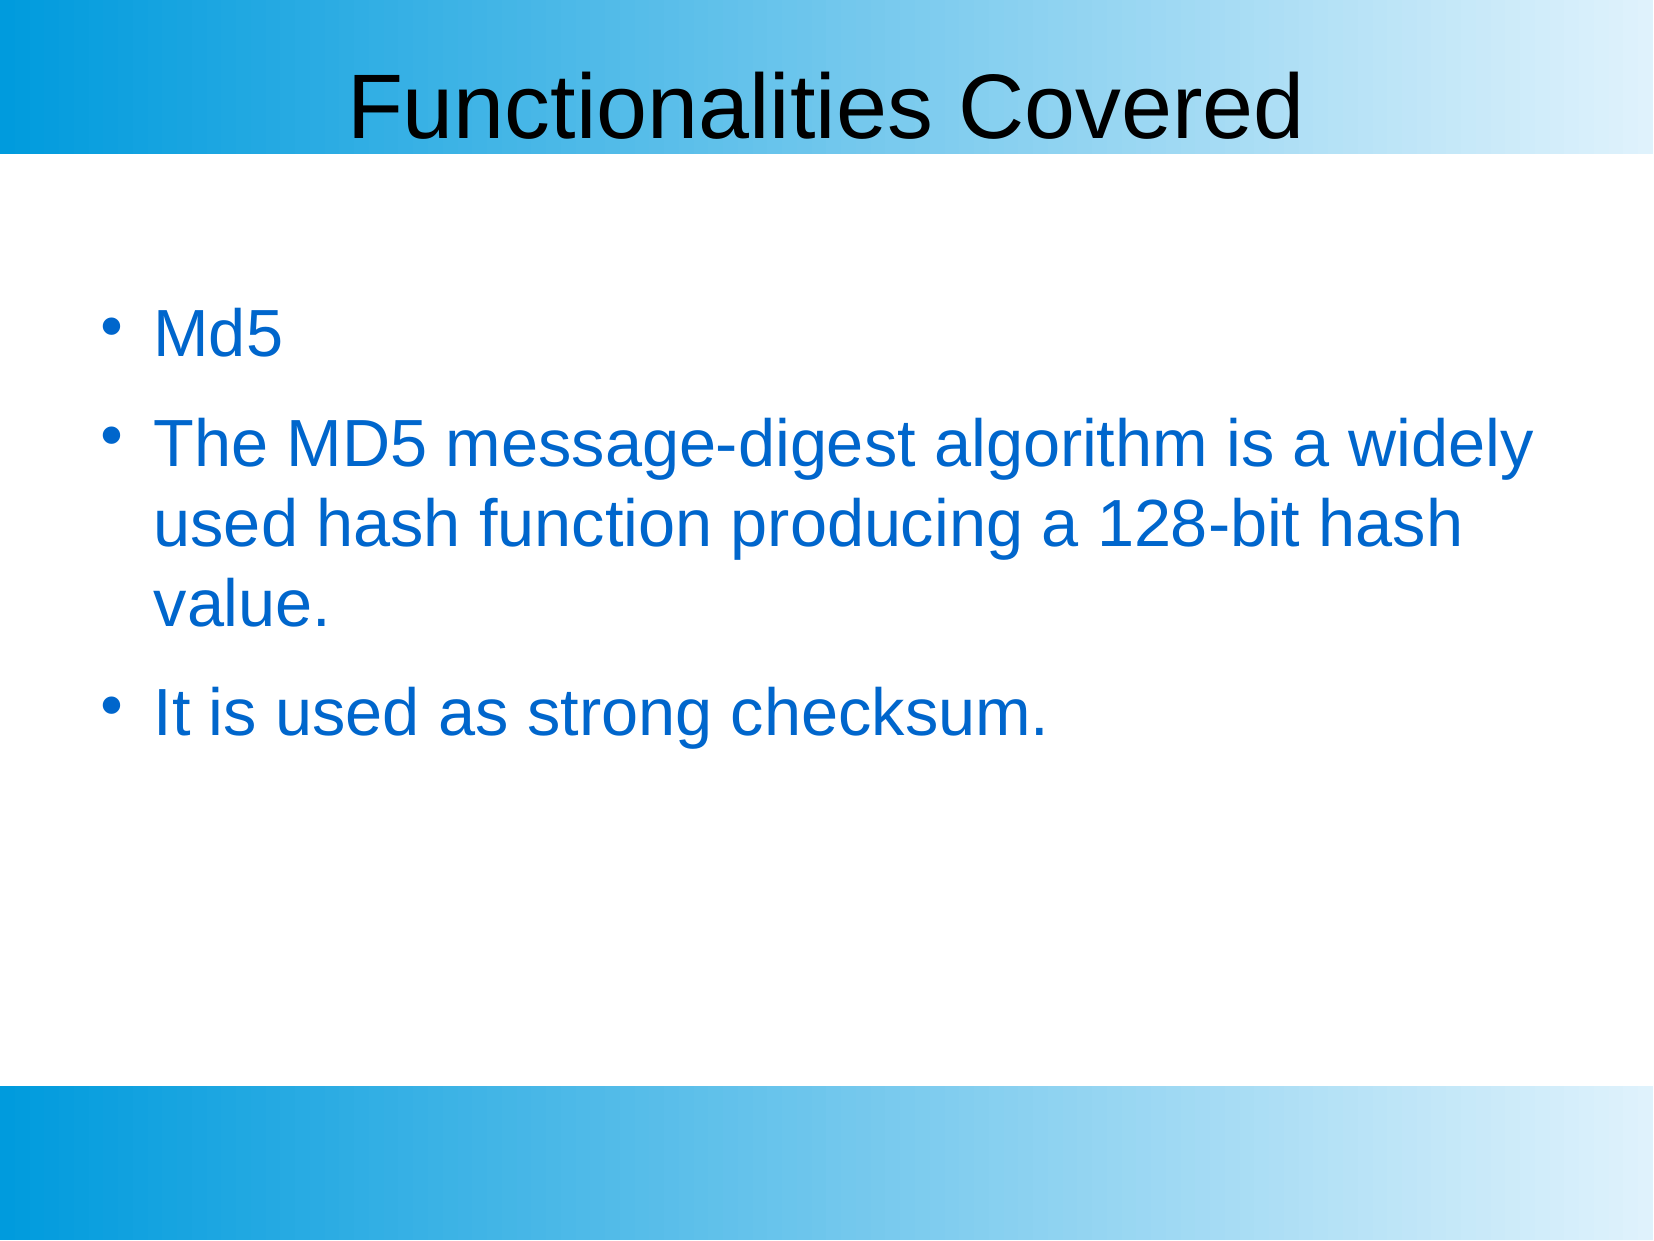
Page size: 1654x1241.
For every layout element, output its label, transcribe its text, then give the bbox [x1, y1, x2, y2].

text_box Functionalities Covered [82, 0, 1571, 206]
text_box Md5 The MD5 message-digest algorithm is a widely used hash function producing a 128-bit hash value. It is used as strong checksum. [82, 290, 1571, 1010]
